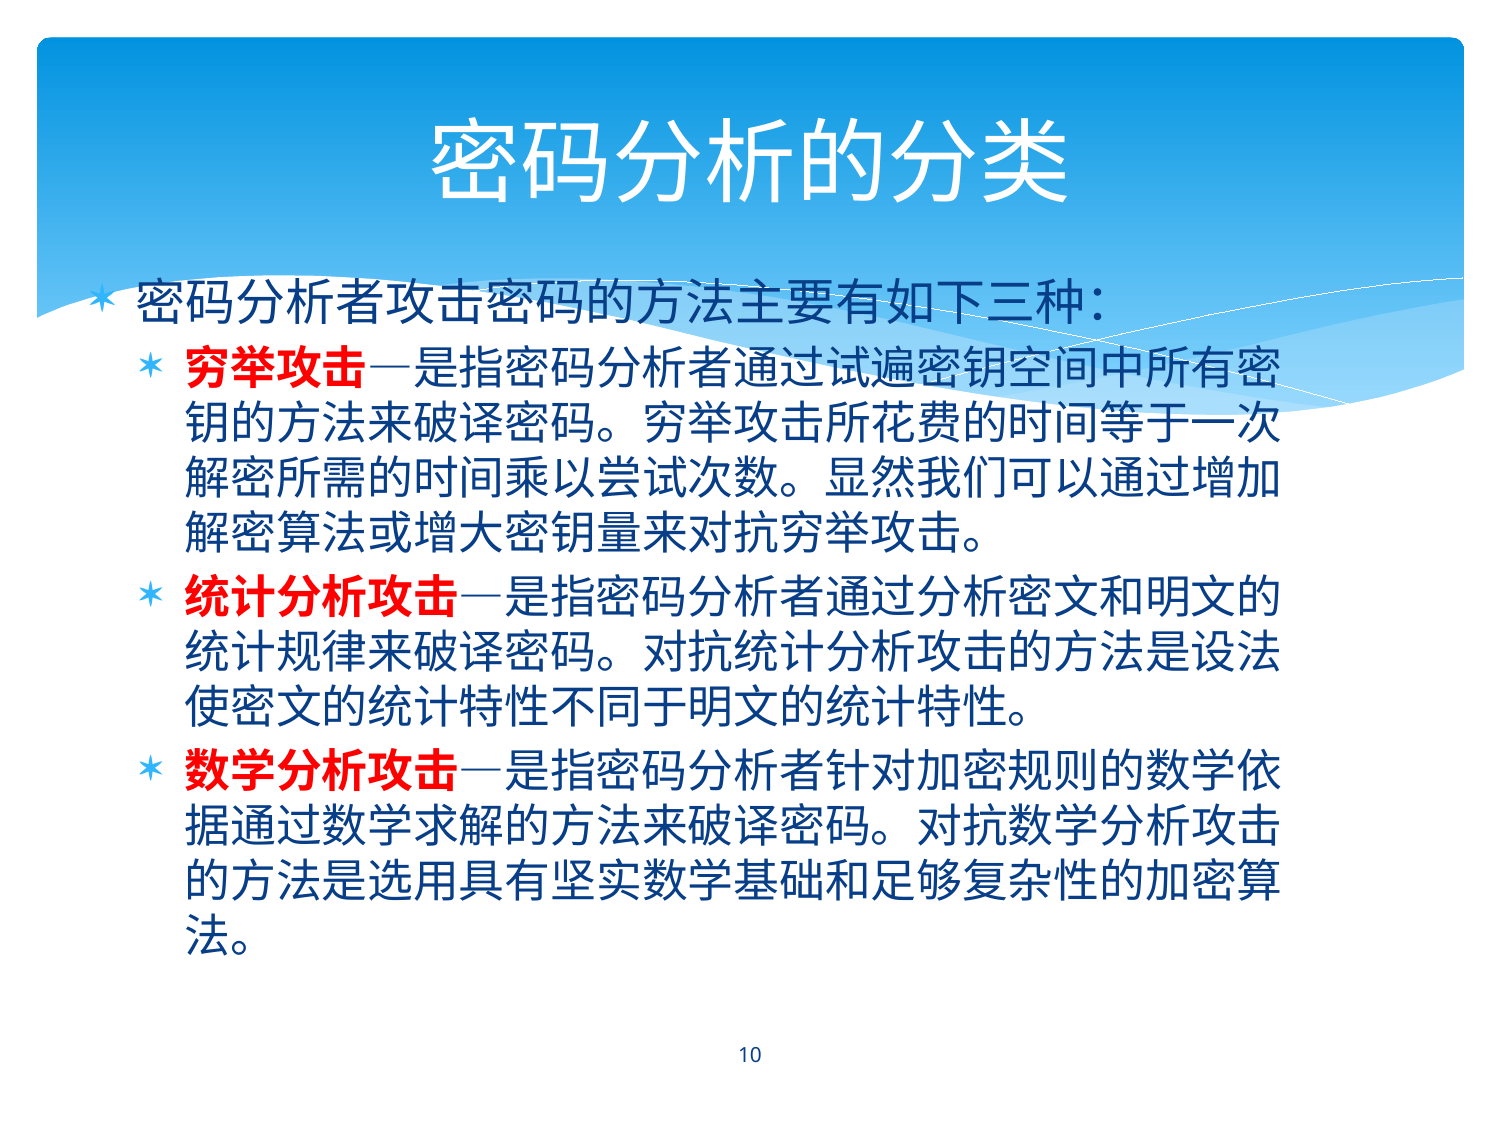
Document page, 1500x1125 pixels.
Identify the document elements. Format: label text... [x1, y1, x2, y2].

list 密码分析者攻击密码的方法主要有如下三种： 穷举攻击—是指密码分析者通过试遍密钥空间中所有密钥的方法来破译密码。穷举攻击所花费的时间等于一次解密所需的时间乘以尝试次数。显然我们可以通过增加解密算法或增大密钥量来对抗穷举攻击。 统计分析攻击—是指密码分析者通过分析密文和明文的统计规律来破译密码。对抗统计分析攻击的方法是设法使密文的统计特性不同于明文的统计特性。 数学分析攻击—是指密码分析者针对加密规则的数学依据通过数学求解的方法来破译密码。对抗数学分析攻击的方法是选用具有坚实数学基础和足够复杂性的加密算法。 [75, 262, 1341, 1083]
title 密码分析的分类 [75, 55, 1425, 261]
slide_number 10 [654, 1025, 846, 1086]
